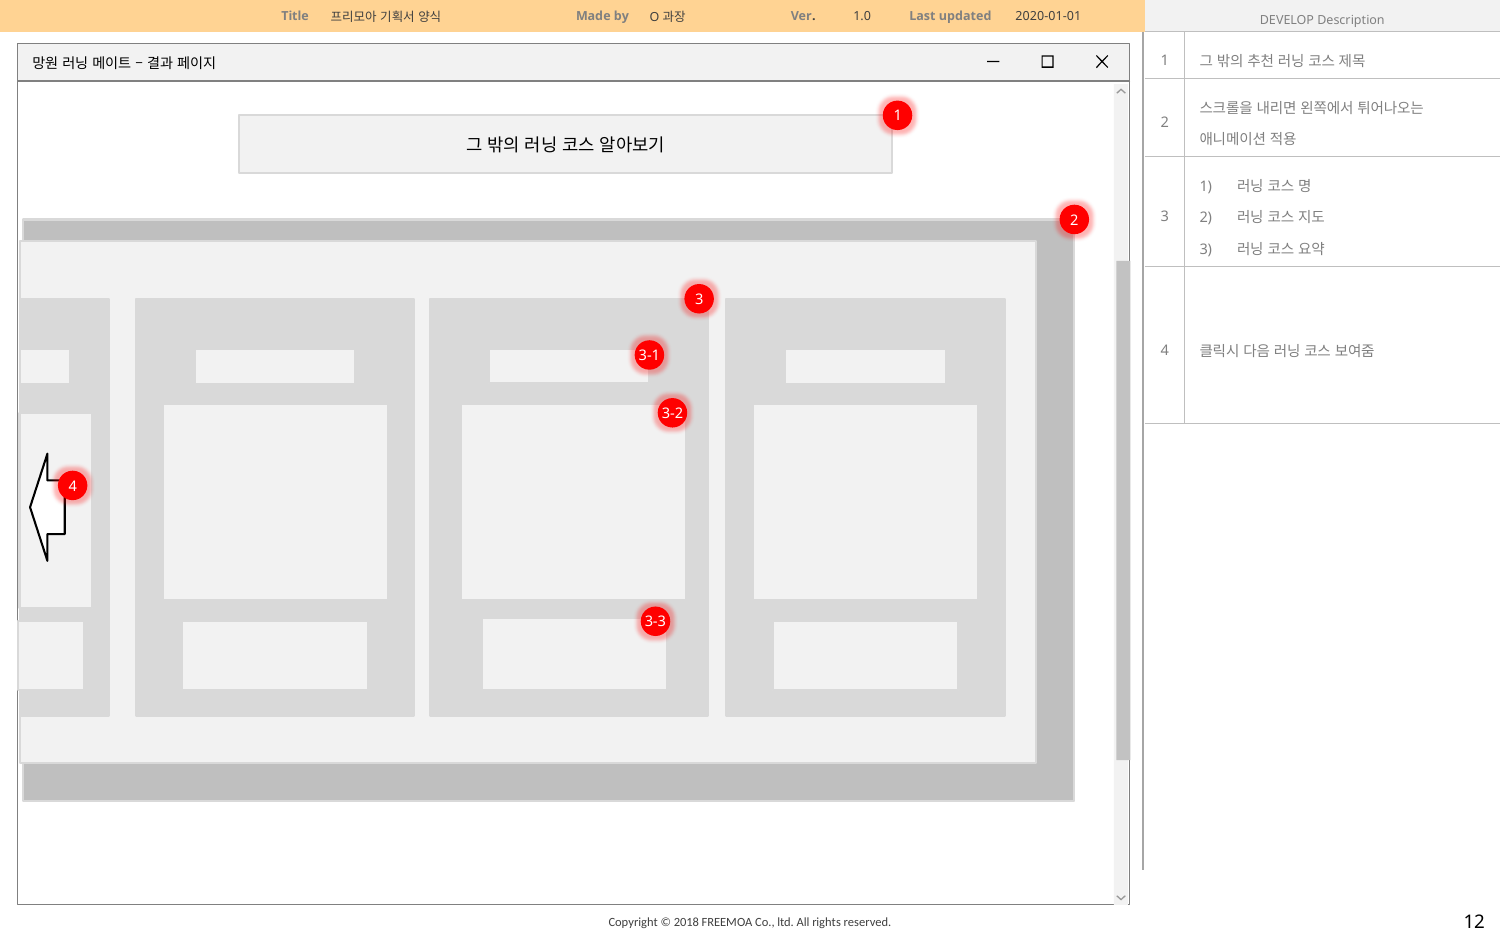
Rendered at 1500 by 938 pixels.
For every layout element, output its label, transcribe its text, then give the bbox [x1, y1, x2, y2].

table_cell 4 [1145, 267, 1184, 423]
table_cell 2 [1145, 79, 1184, 156]
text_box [17, 43, 1131, 80]
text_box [865, 98, 930, 132]
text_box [40, 468, 105, 503]
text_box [666, 282, 732, 316]
table_cell 1 [1145, 32, 1184, 78]
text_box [623, 604, 688, 638]
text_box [1113, 83, 1131, 906]
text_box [17, 86, 1108, 905]
table_cell 그 밖의 추천 러닝 코스 제목 [1185, 32, 1500, 78]
table_cell 클릭시 다음 러닝 코스 보여줌 [1185, 267, 1500, 423]
table_header DEVELOP Description [1145, 0, 1500, 31]
table_cell 스크롤을 내리면 왼쪽에서 튀어나오는 애니메이션 적용 [1185, 79, 1500, 156]
table_cell 3 [1145, 157, 1184, 266]
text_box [640, 396, 705, 430]
table_cell 러닝 코스 명 러닝 코스 지도 러닝 코스 요약 [1185, 157, 1500, 266]
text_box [617, 338, 682, 372]
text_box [1042, 202, 1107, 237]
